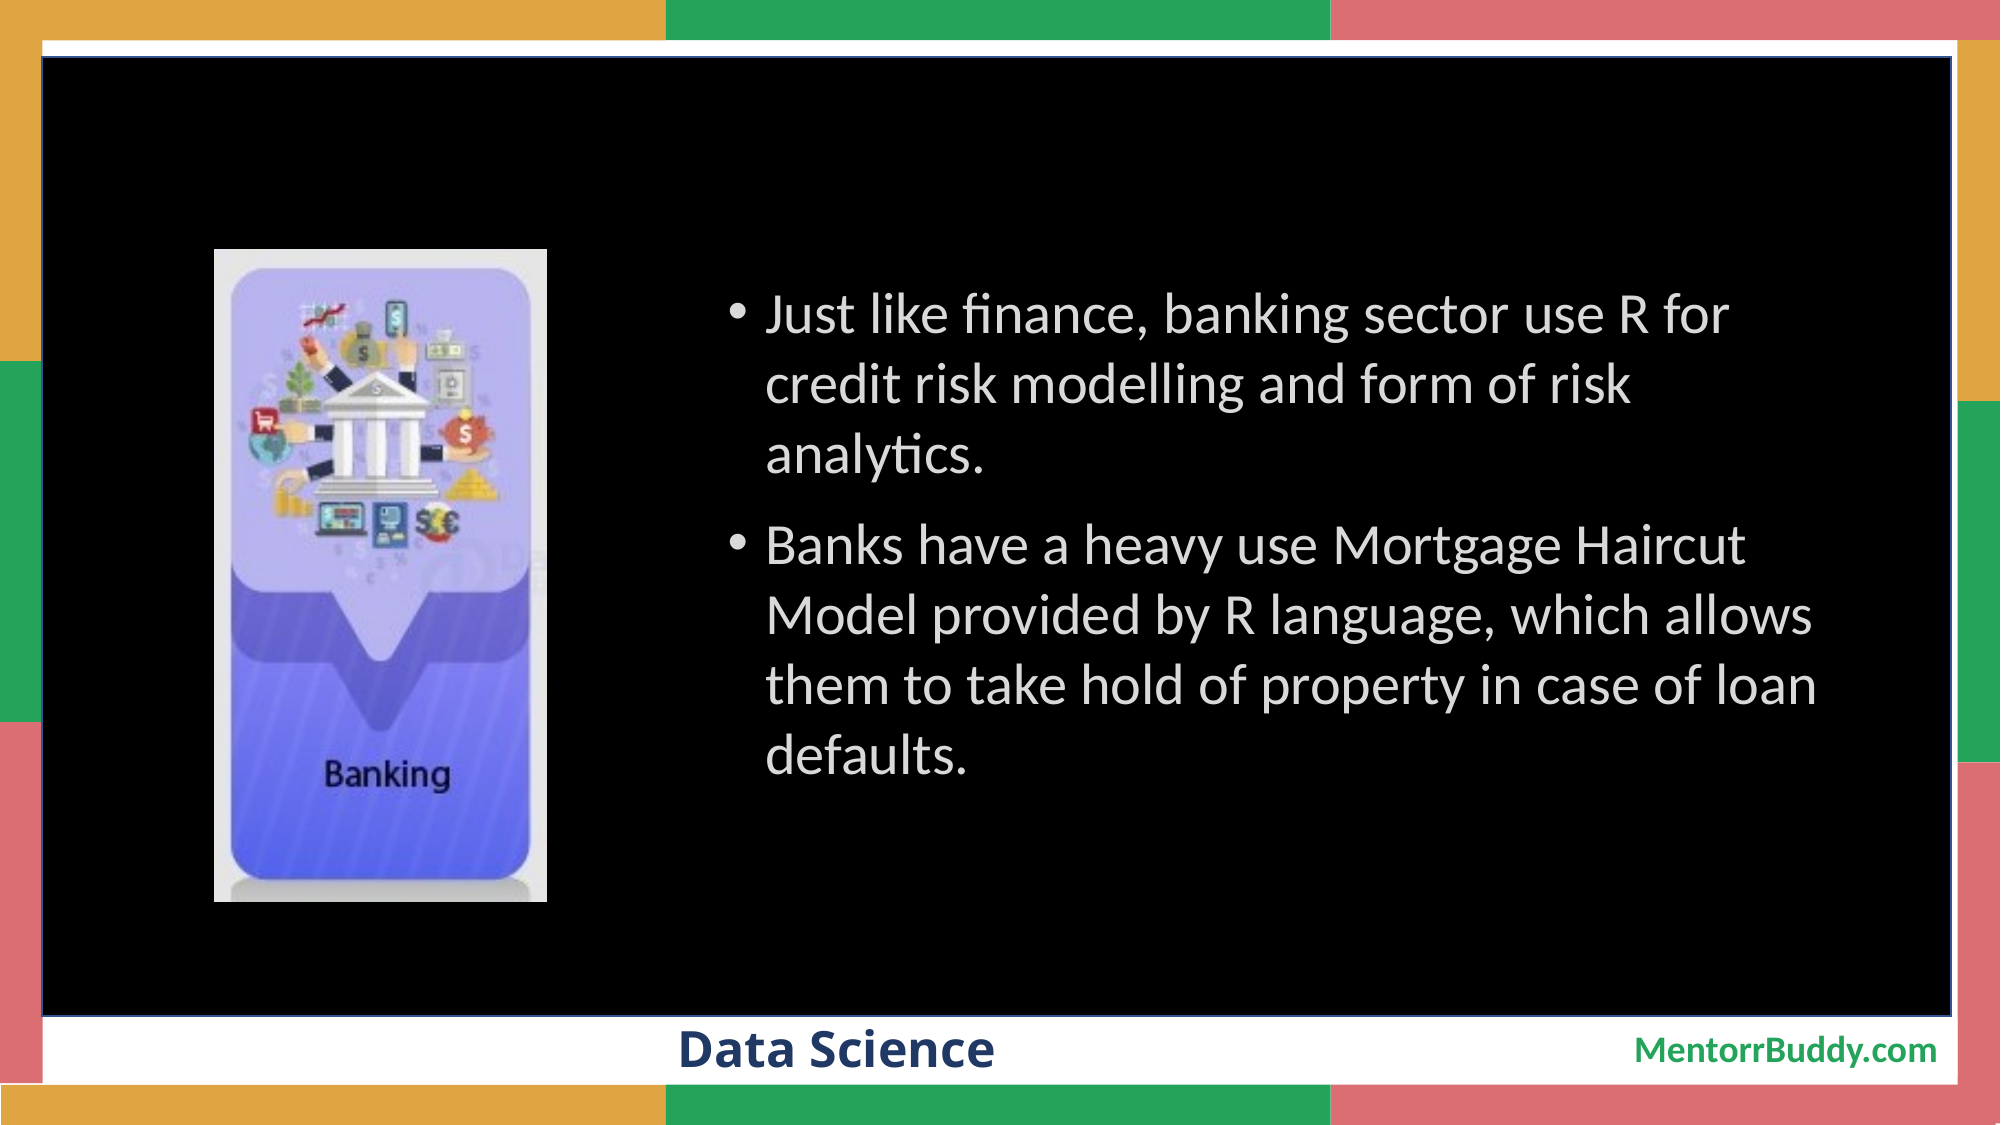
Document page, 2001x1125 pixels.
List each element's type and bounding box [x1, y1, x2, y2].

text_box [0, 0, 2000, 1125]
picture [214, 249, 547, 902]
